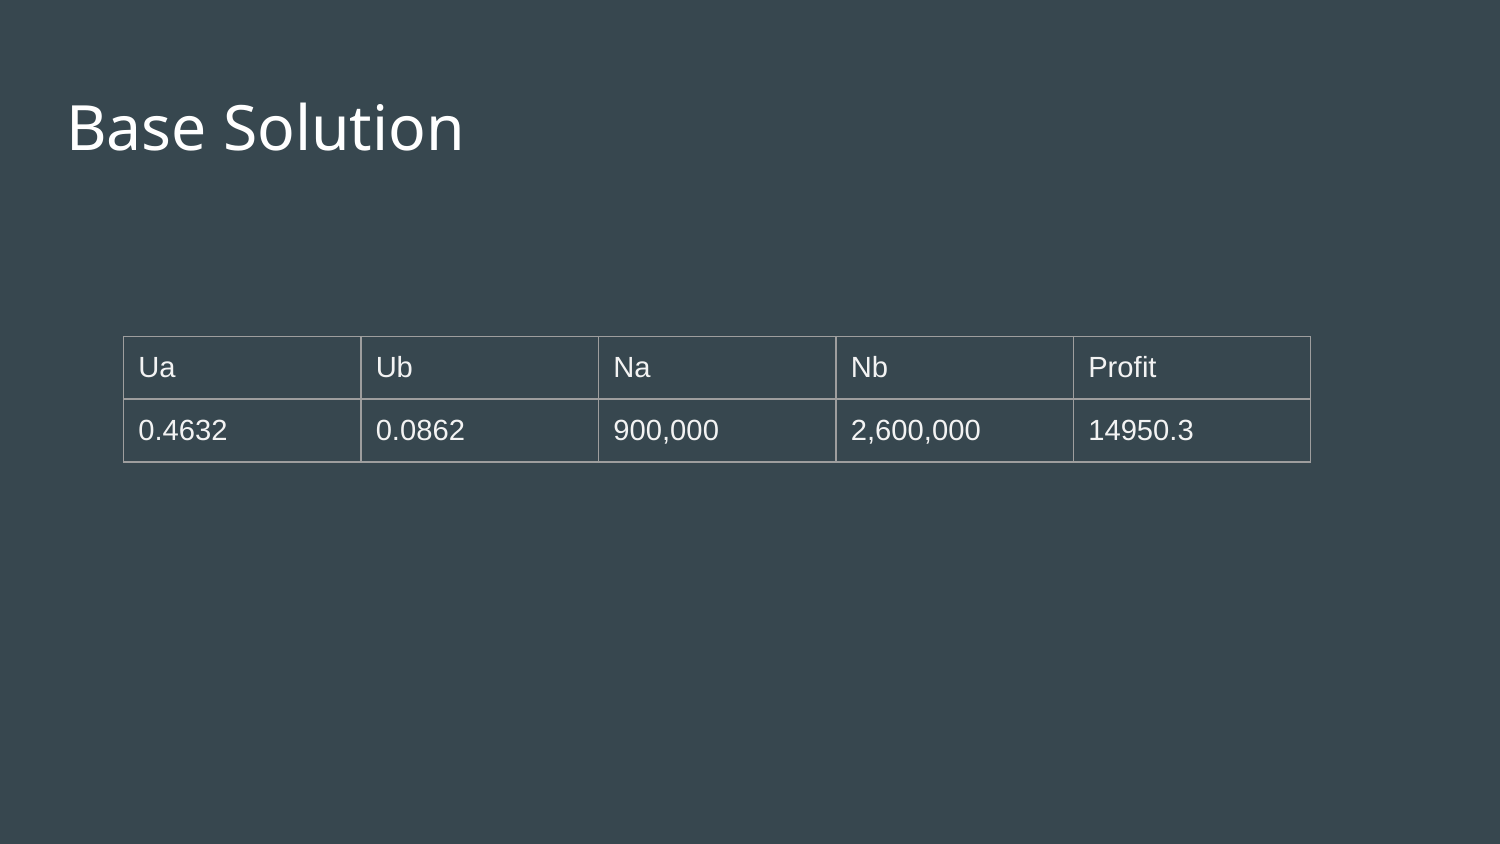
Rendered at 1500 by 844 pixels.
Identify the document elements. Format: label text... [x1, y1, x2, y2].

table_header Na [599, 337, 835, 398]
table_header Profit [1074, 337, 1310, 398]
table_cell 0.0862 [362, 400, 598, 461]
table_cell 2,600,000 [837, 400, 1073, 461]
title Base Solution [51, 72, 1449, 167]
table_cell 0.4632 [124, 400, 360, 461]
table_header Nb [837, 337, 1073, 398]
table_cell 900,000 [599, 400, 835, 461]
list [51, 187, 1449, 748]
table_cell 14950.3 [1074, 400, 1310, 461]
table_header Ub [362, 337, 598, 398]
table_header Ua [124, 337, 360, 398]
